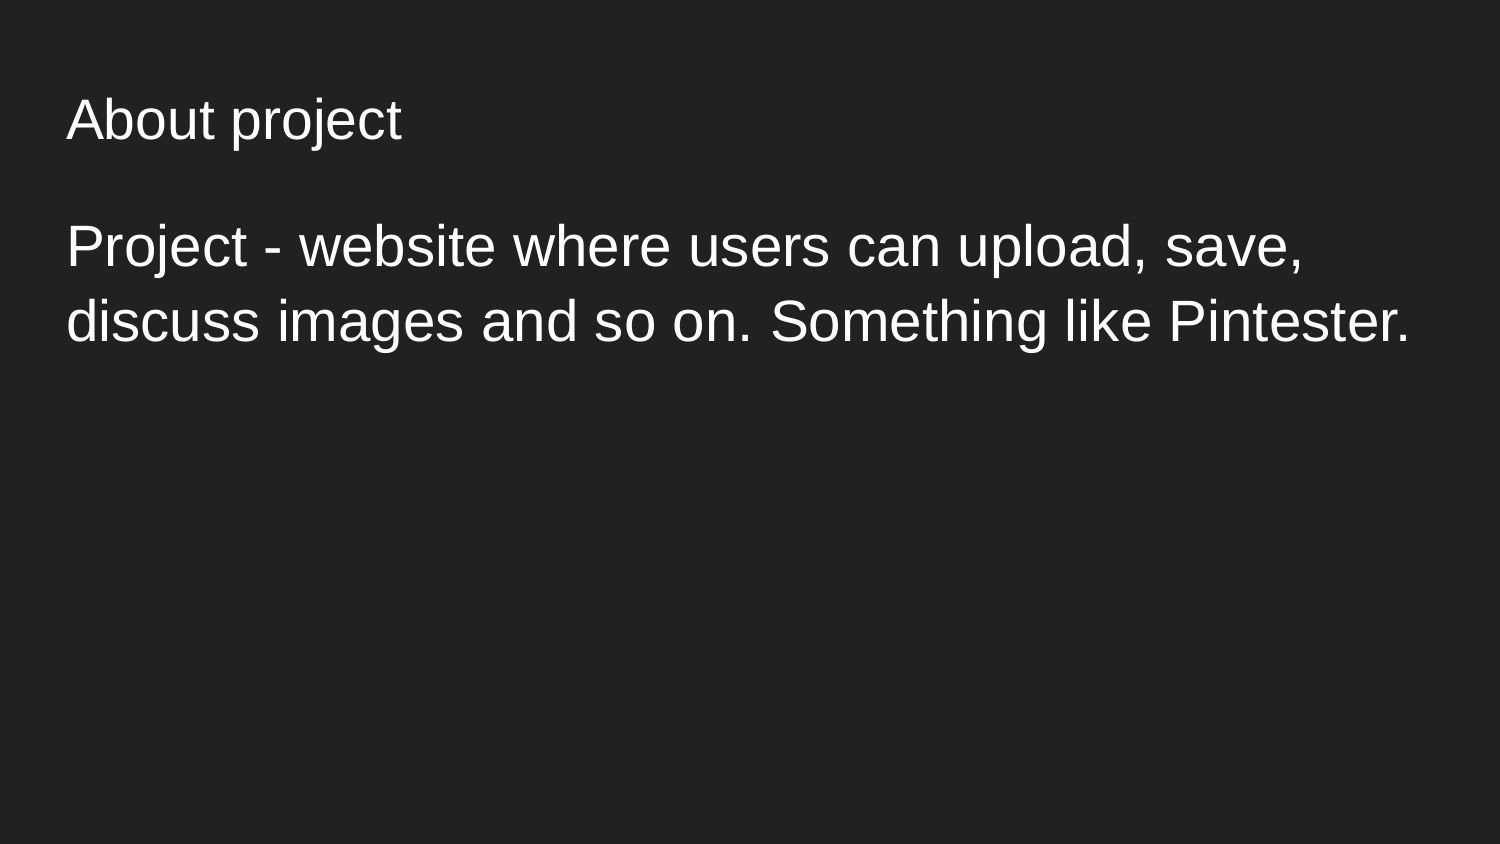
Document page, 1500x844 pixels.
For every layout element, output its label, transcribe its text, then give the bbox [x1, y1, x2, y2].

list Project - website where users can upload, save, discuss images and so on. Something like Pintester. [51, 189, 1449, 750]
title About project [51, 72, 1449, 167]
